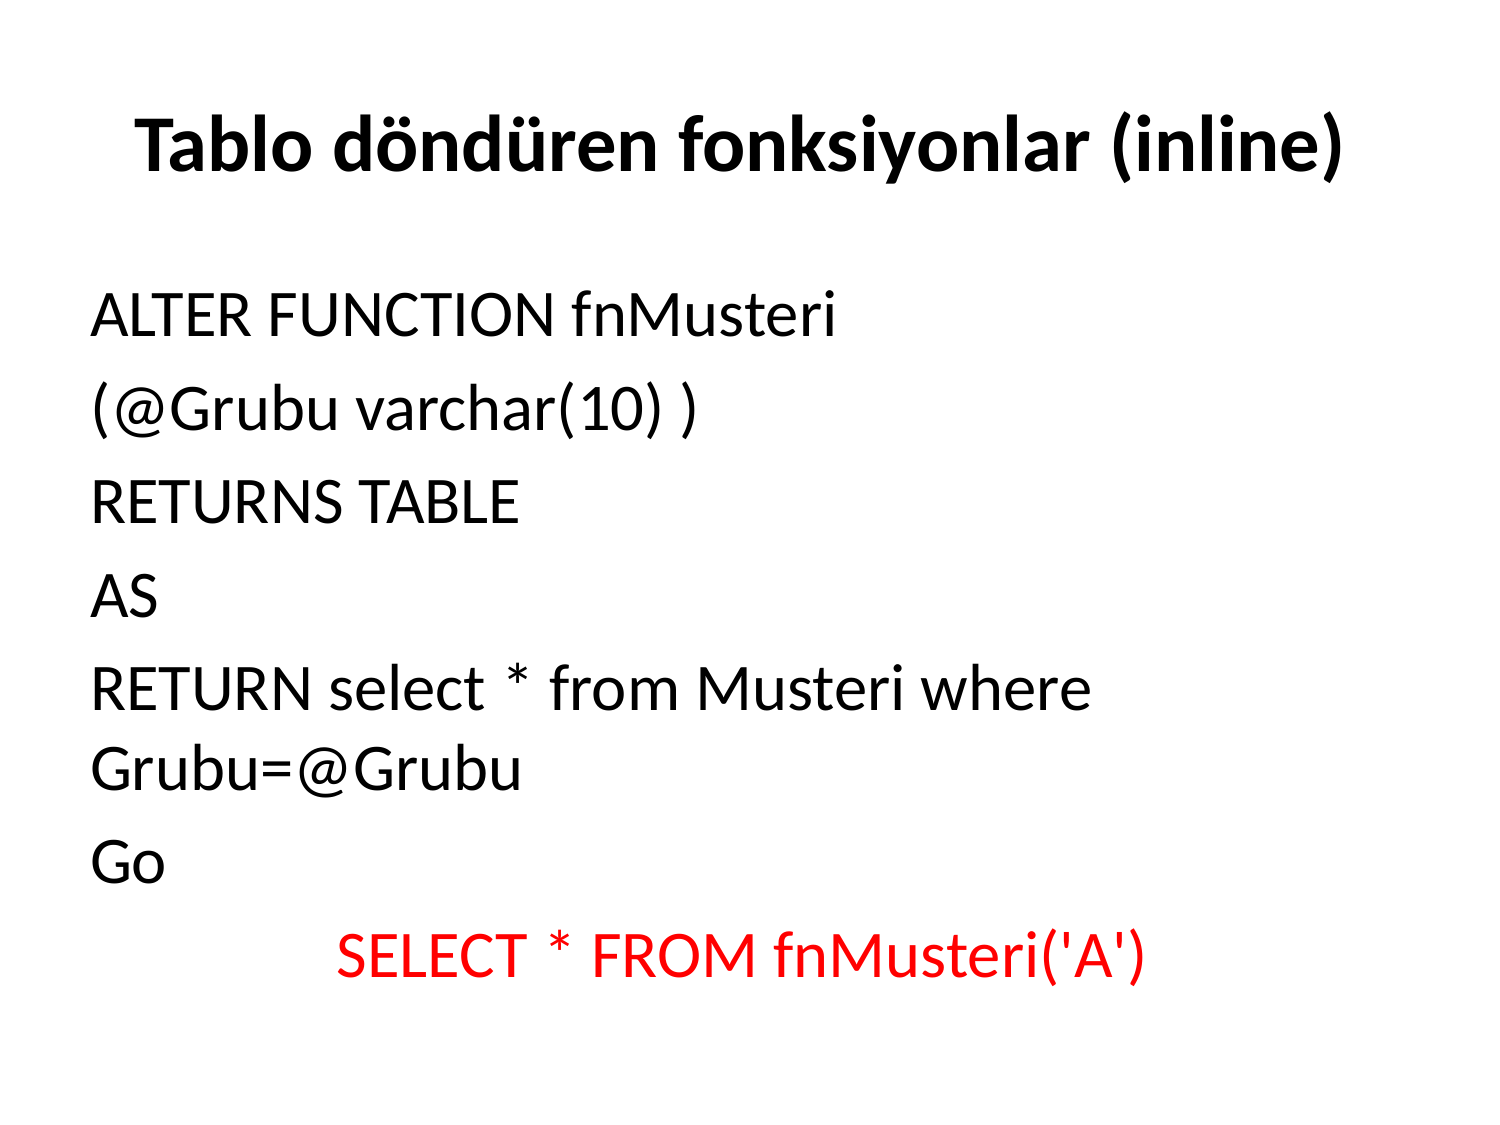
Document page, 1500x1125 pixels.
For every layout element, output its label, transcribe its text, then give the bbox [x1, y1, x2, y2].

list ALTER FUNCTION fnMusteri (@Grubu varchar(10) ) RETURNS TABLE AS RETURN select * from Musteri where Grubu=@Grubu Go SELECT * FROM fnMusteri('A') [75, 262, 1425, 1005]
title Tablo döndüren fonksiyonlar (inline) [75, 45, 1425, 233]
